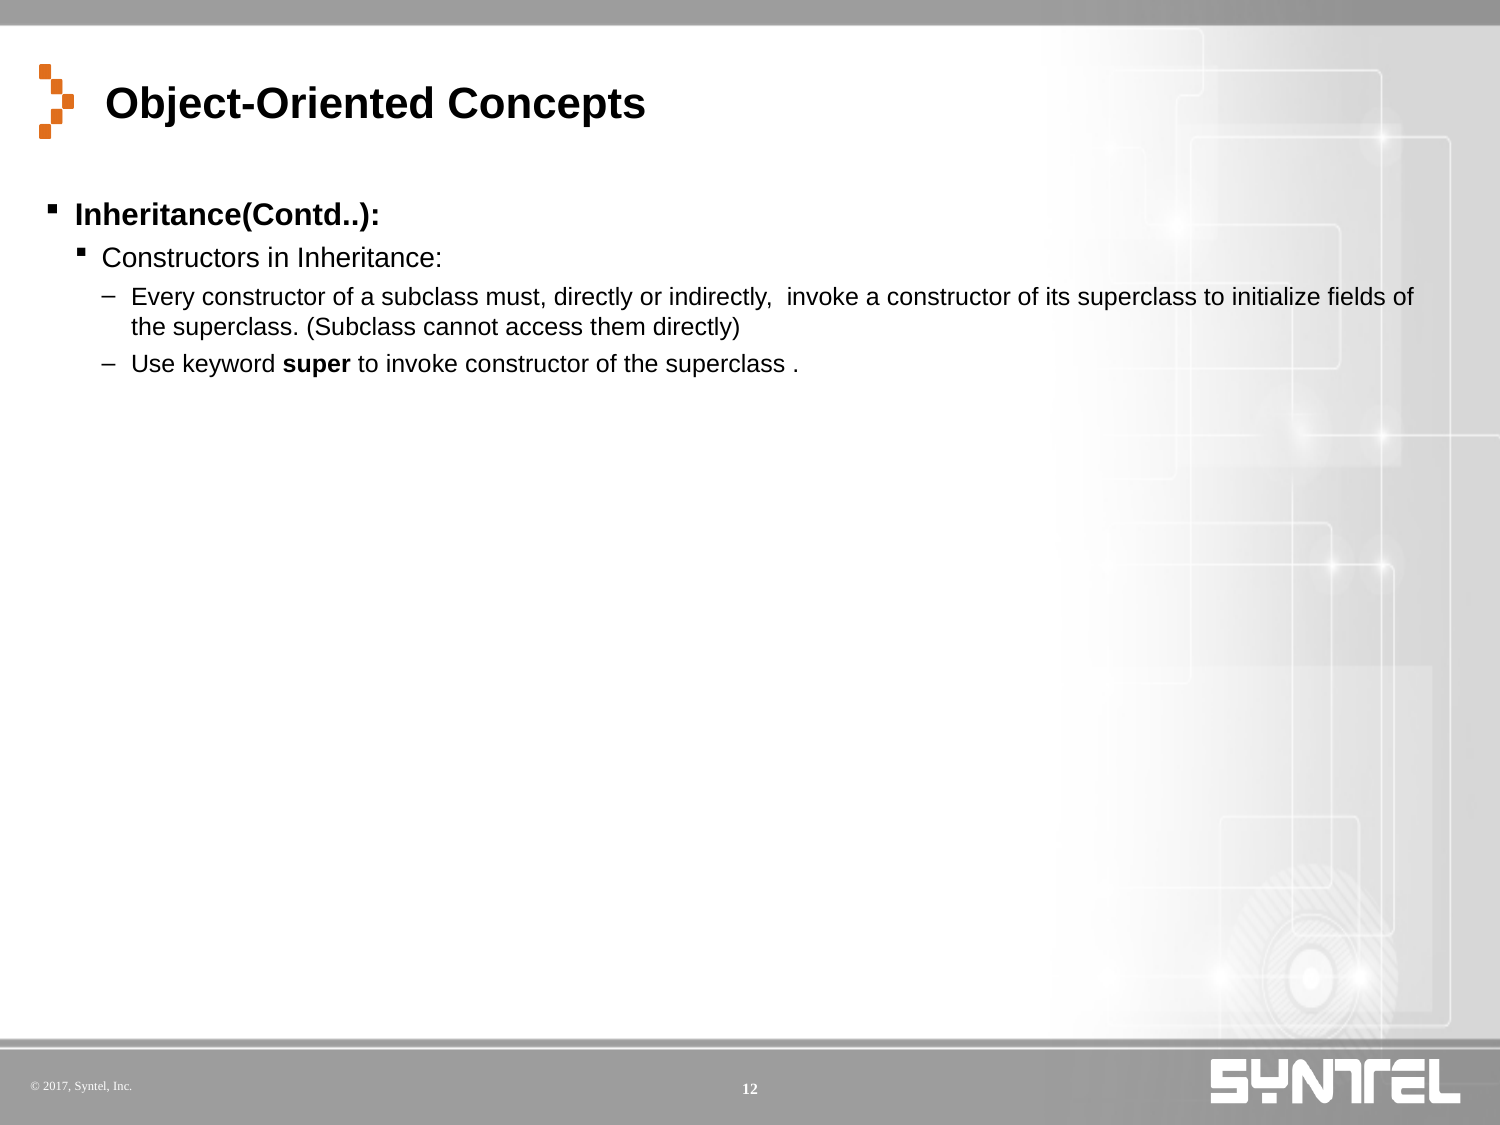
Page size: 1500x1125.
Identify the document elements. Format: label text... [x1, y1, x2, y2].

picture [0, 0, 1500, 1125]
title Object-Oriented Concepts [90, 43, 1462, 160]
list Inheritance(Contd..): Constructors in Inheritance: Every constructor of a subclass must, directly or indirectly, invoke a constructor of its superclass to initialize fields of the superclass. (Subclass cannot access them directly) Use keyword super to invoke constructor of the superclass . [30, 186, 1461, 1006]
